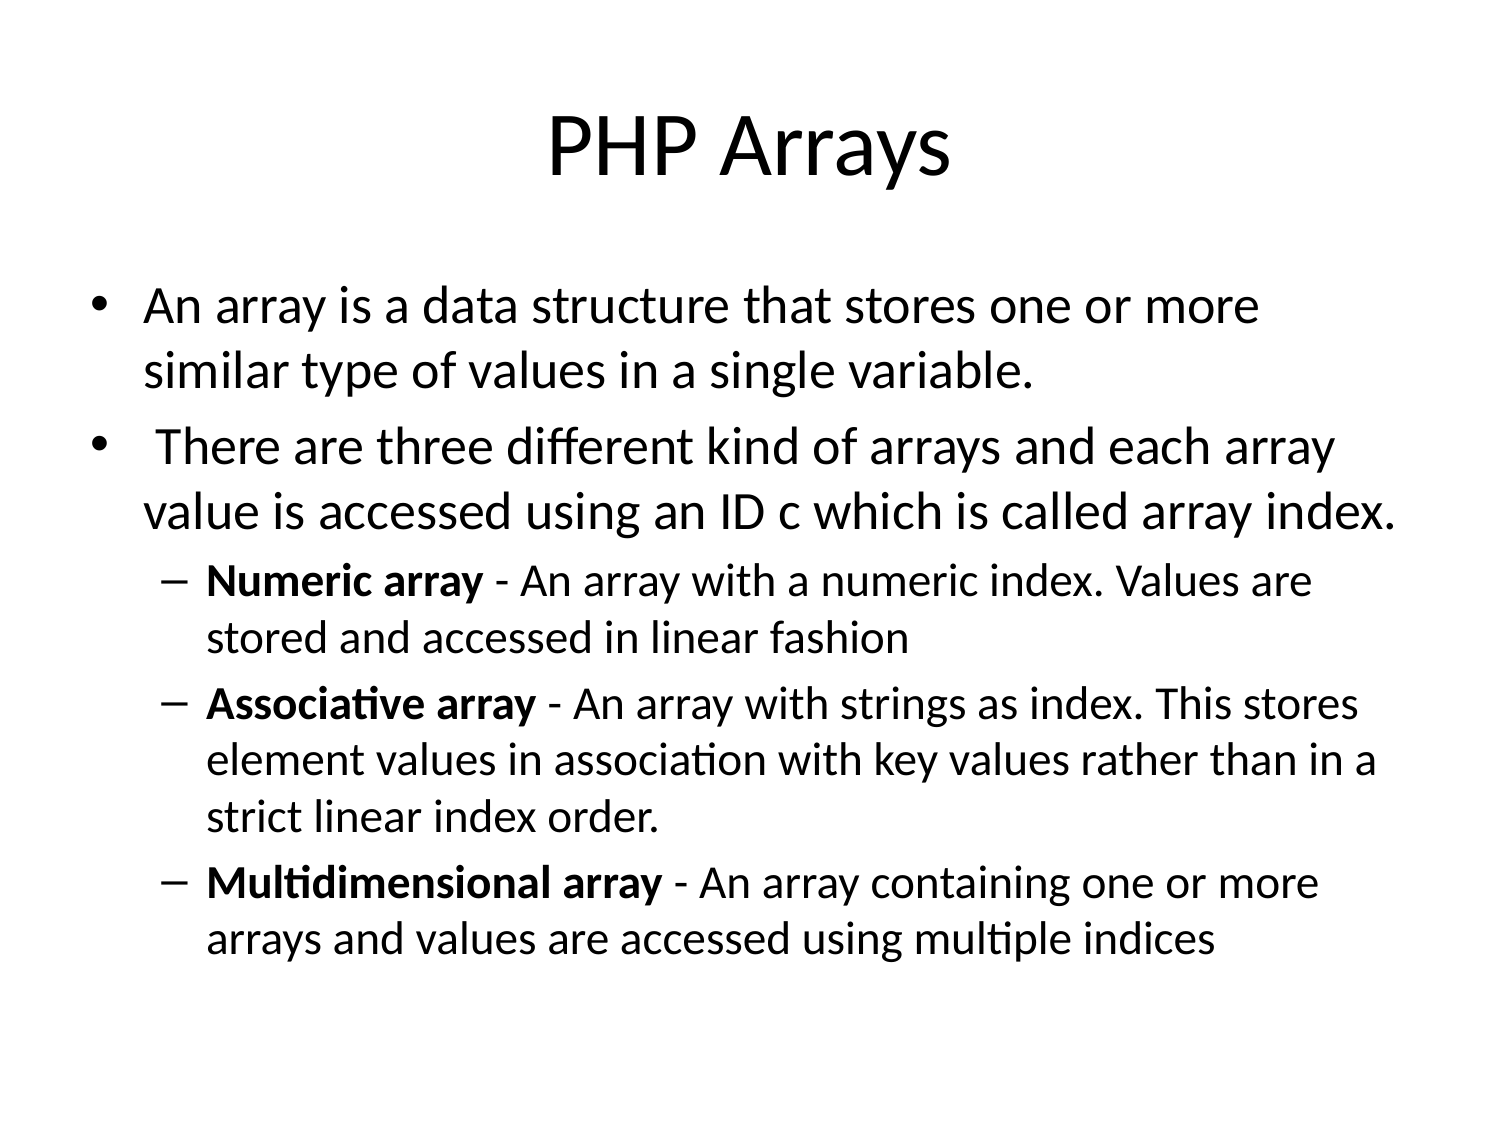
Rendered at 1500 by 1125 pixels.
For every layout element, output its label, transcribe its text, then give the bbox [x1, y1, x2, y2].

title PHP Arrays [75, 45, 1425, 233]
list An array is a data structure that stores one or more similar type of values in a single variable. There are three different kind of arrays and each array value is accessed using an ID c which is called array index. Numeric array - An array with a numeric index. Values are stored and accessed in linear fashion Associative array - An array with strings as index. This stores element values in association with key values rather than in a strict linear index order. Multidimensional array - An array containing one or more arrays and values are accessed using multiple indices [75, 262, 1425, 1005]
